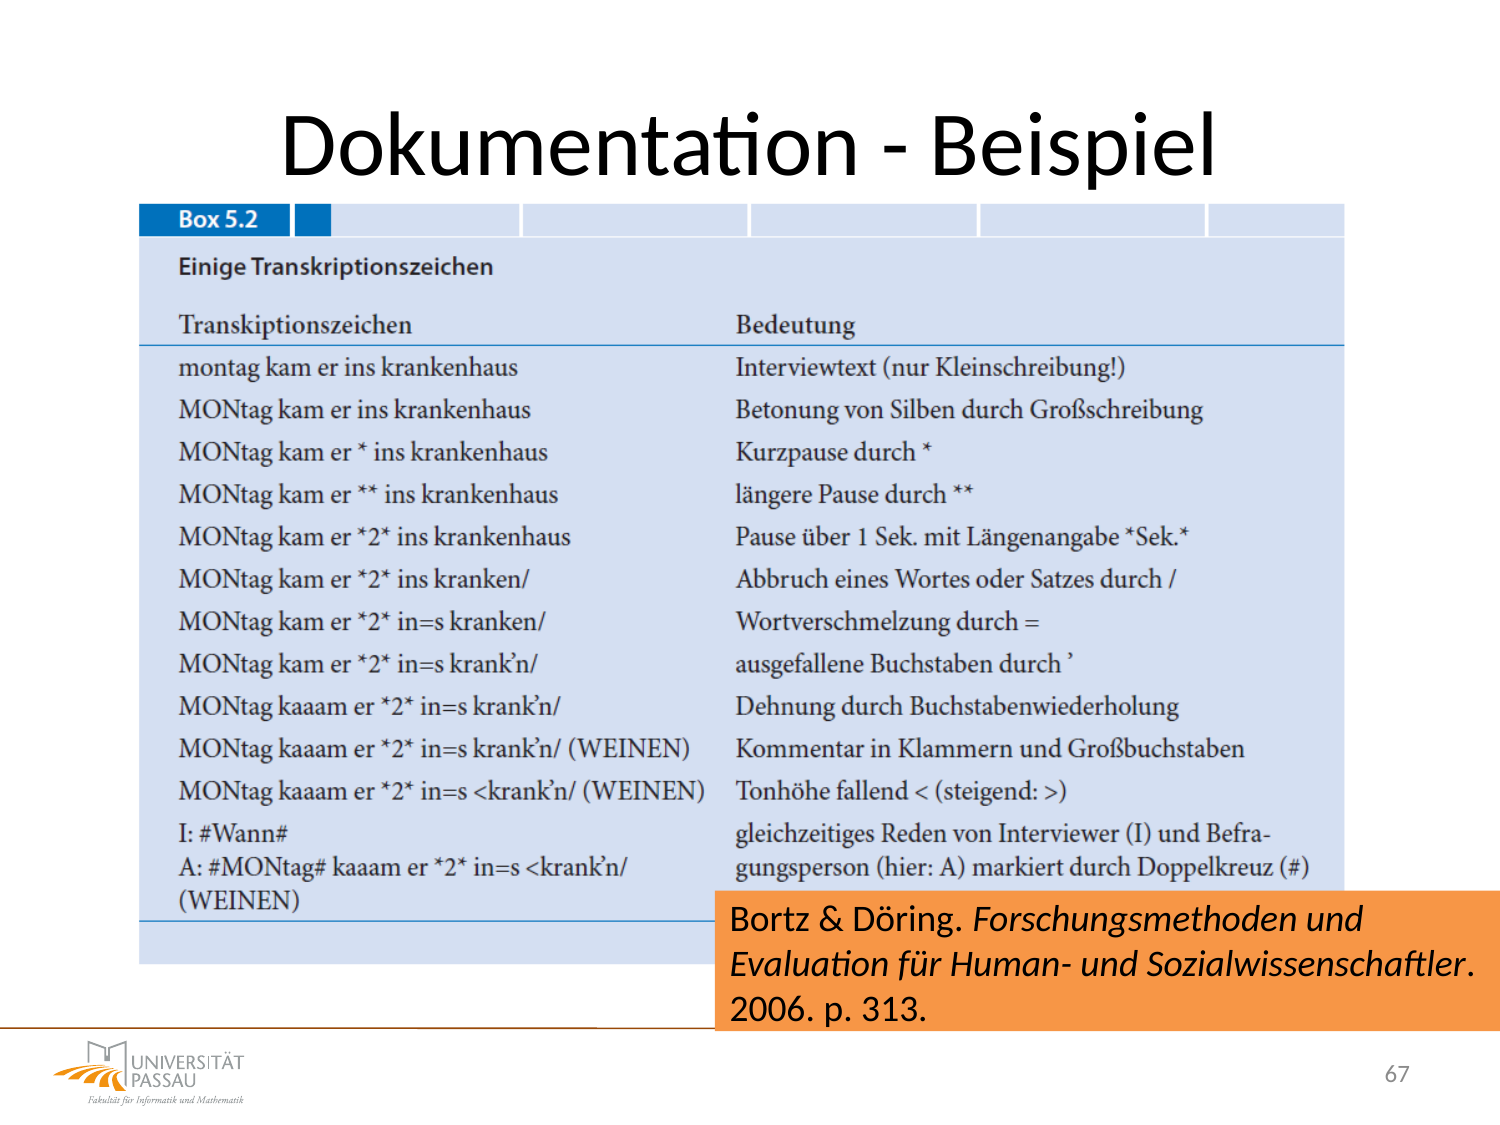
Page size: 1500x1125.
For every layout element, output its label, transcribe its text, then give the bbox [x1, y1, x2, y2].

title Dokumentation - Beispiel [75, 45, 1425, 233]
text_box Bortz & Döring. Forschungsmethoden und Evaluation für Human- und Sozialwissenschaftler. 2006. p. 313. [713, 889, 1500, 1033]
picture [128, 198, 1357, 973]
slide_number 67 [1289, 1042, 1425, 1103]
